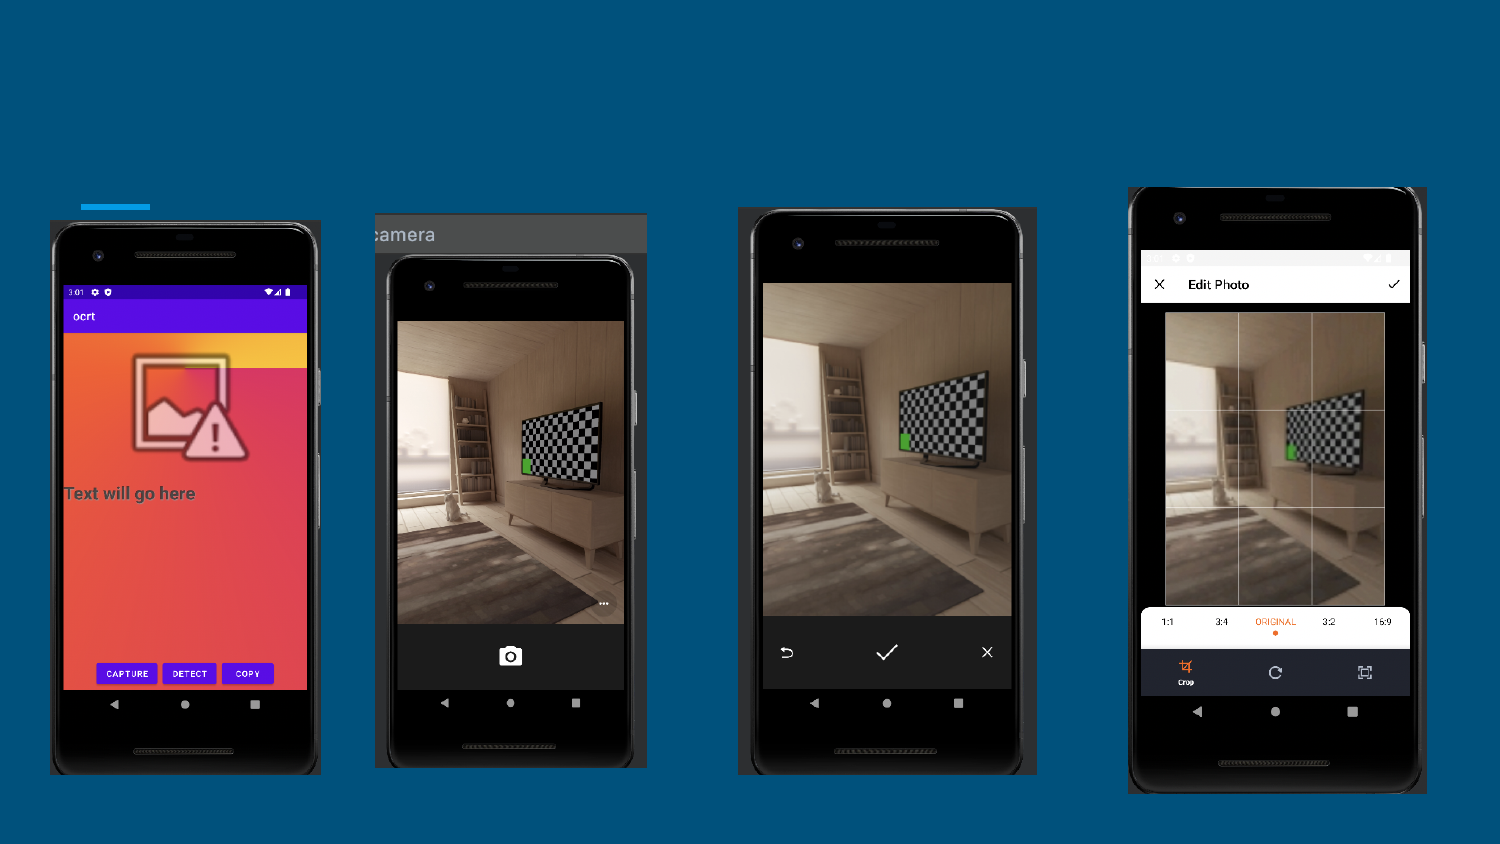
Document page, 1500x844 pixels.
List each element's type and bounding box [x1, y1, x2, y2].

picture [739, 208, 1036, 774]
picture [376, 214, 646, 767]
picture [1129, 188, 1426, 793]
picture [51, 221, 320, 774]
